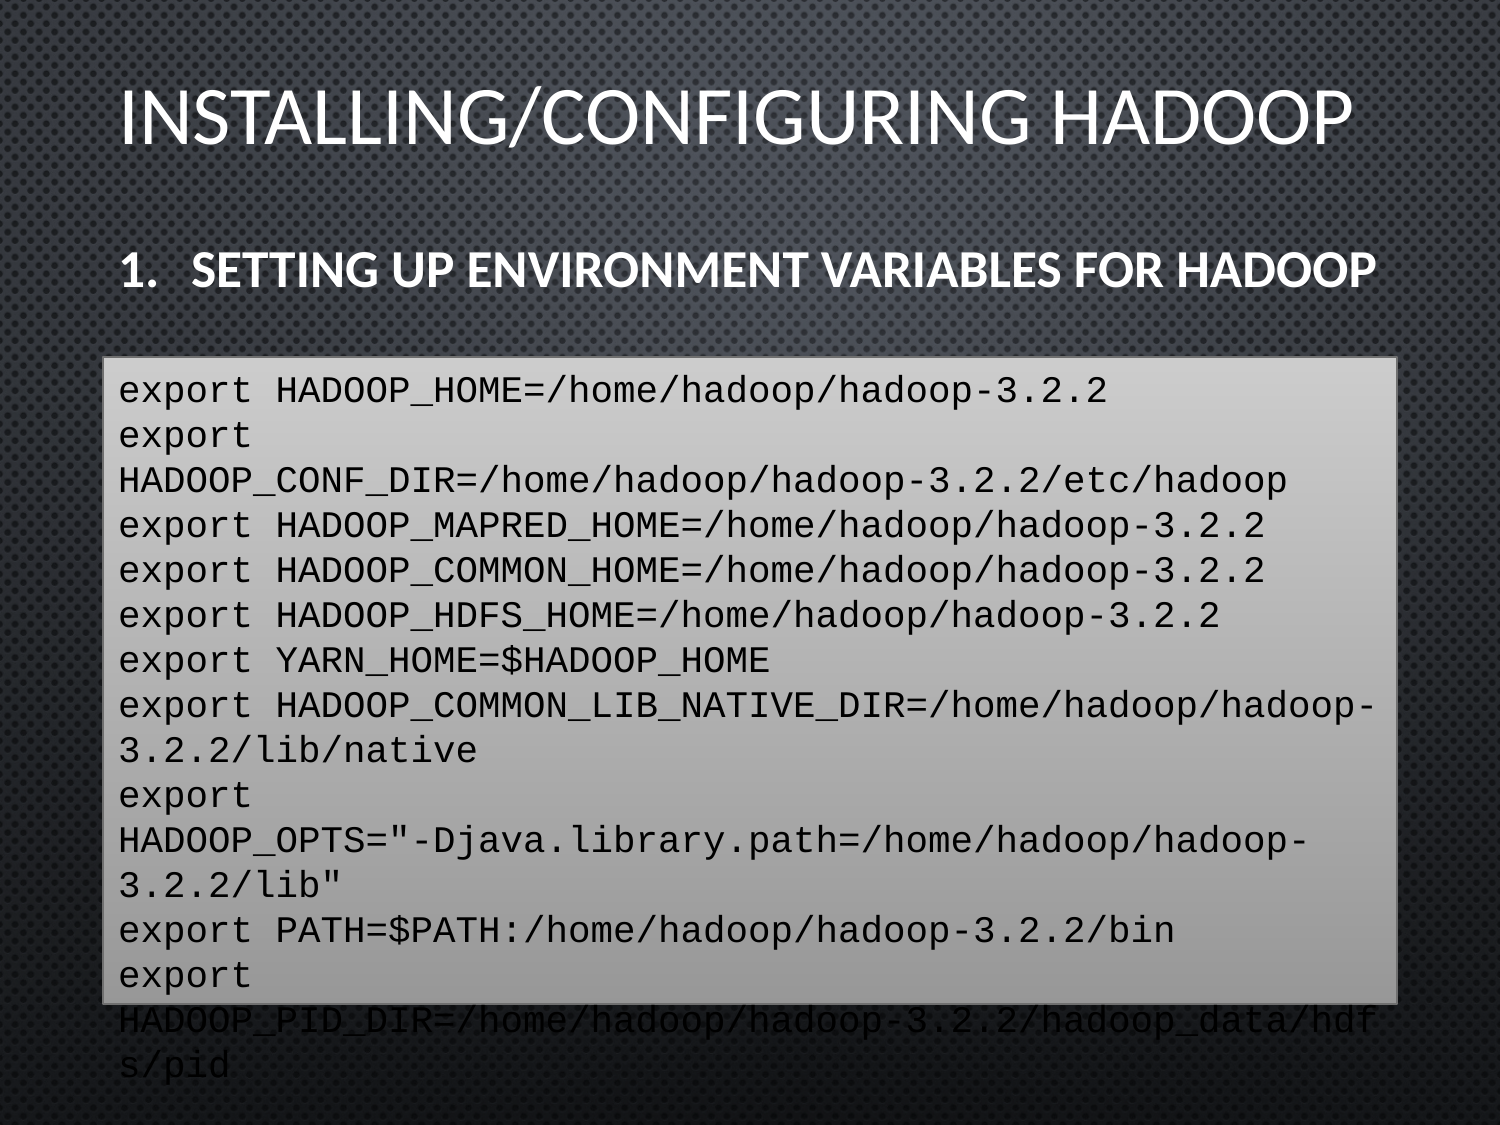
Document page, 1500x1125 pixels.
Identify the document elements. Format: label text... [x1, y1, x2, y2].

list Setting up environment variables for Hadoop [103, 225, 1397, 308]
title Installing/Configuring Hadoop [103, 28, 1397, 195]
text_box export HADOOP_HOME=/home/hadoop/hadoop-3.2.2 export HADOOP_CONF_DIR=/home/hadoop/hadoop-3.2.2/etc/hadoop export HADOOP_MAPRED_HOME=/home/hadoop/hadoop-3.2.2 export HADOOP_COMMON_HOME=/home/hadoop/hadoop-3.2.2 export HADOOP_HDFS_HOME=/home/hadoop/hadoop-3.2.2 export YARN_HOME=$HADOOP_HOME export HADOOP_COMMON_LIB_NATIVE_DIR=/home/hadoop/hadoop-3.2.2/lib/native export HADOOP_OPTS="-Djava.library.path=/home/hadoop/hadoop-3.2.2/lib" export PATH=$PATH:/home/hadoop/hadoop-3.2.2/bin export HADOOP_PID_DIR=/home/hadoop/hadoop-3.2.2/hadoop_data/hdfs/pid [102, 356, 1398, 1005]
